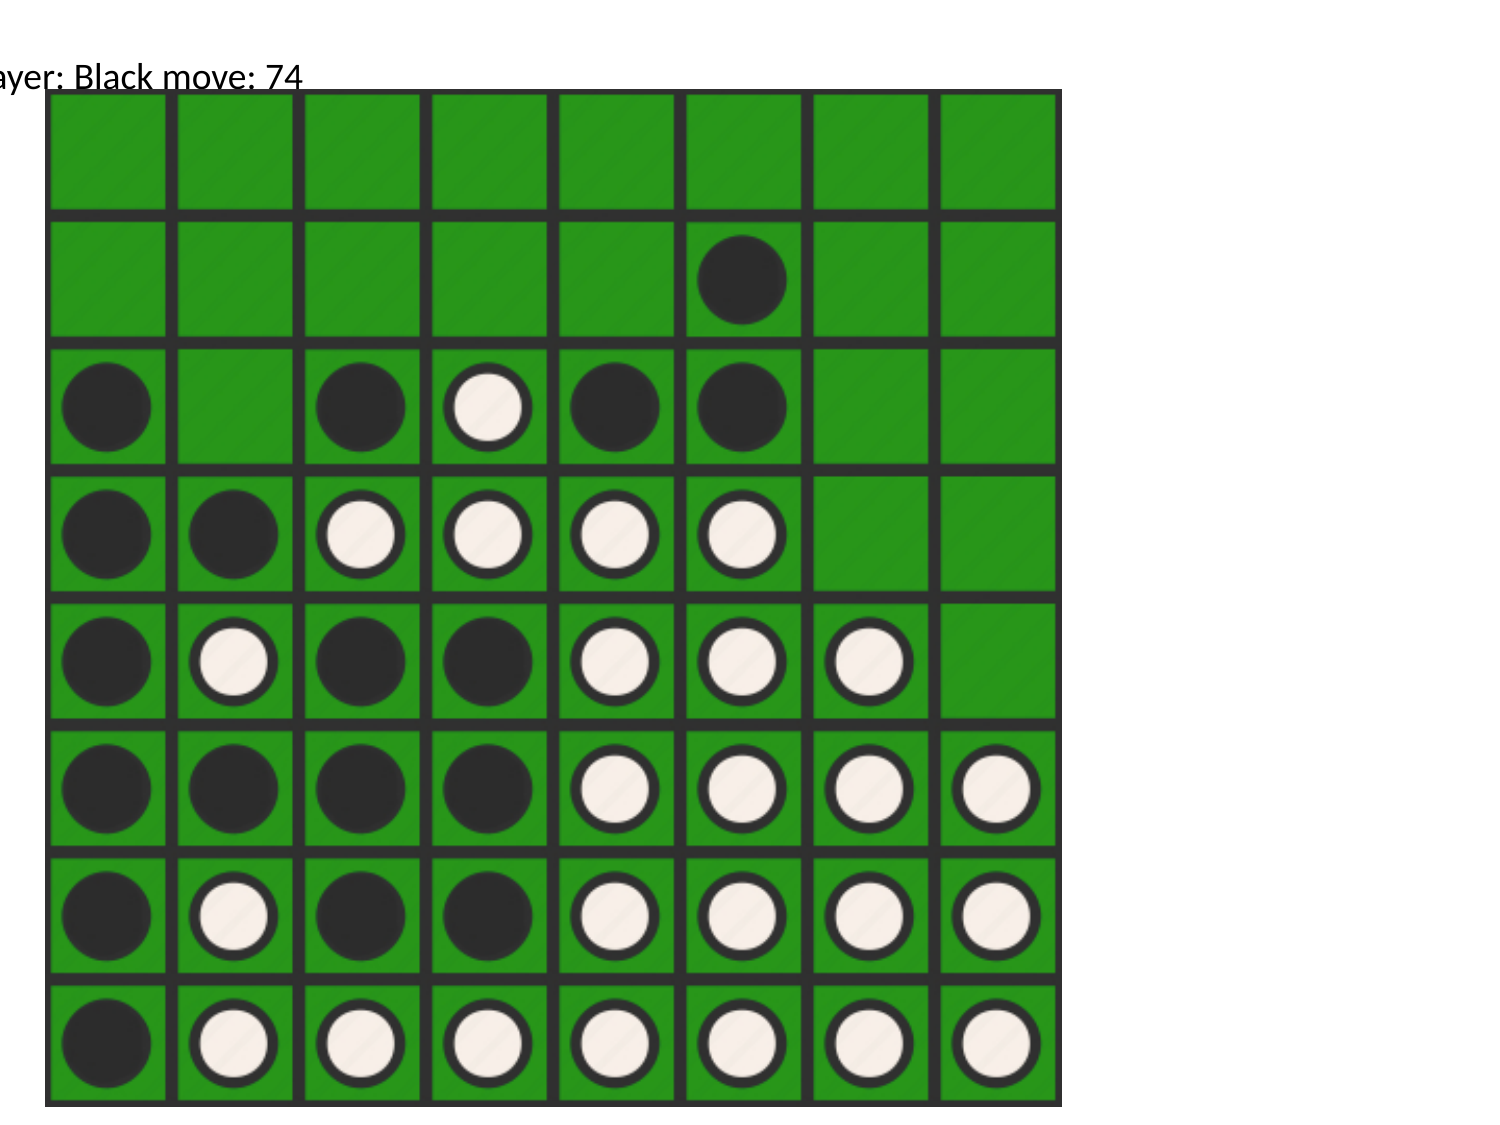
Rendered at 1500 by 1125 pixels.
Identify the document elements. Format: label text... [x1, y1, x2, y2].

picture [44, 89, 1062, 1107]
text_box turn: 39 player: Black move: 74 [0, 44, 319, 105]
